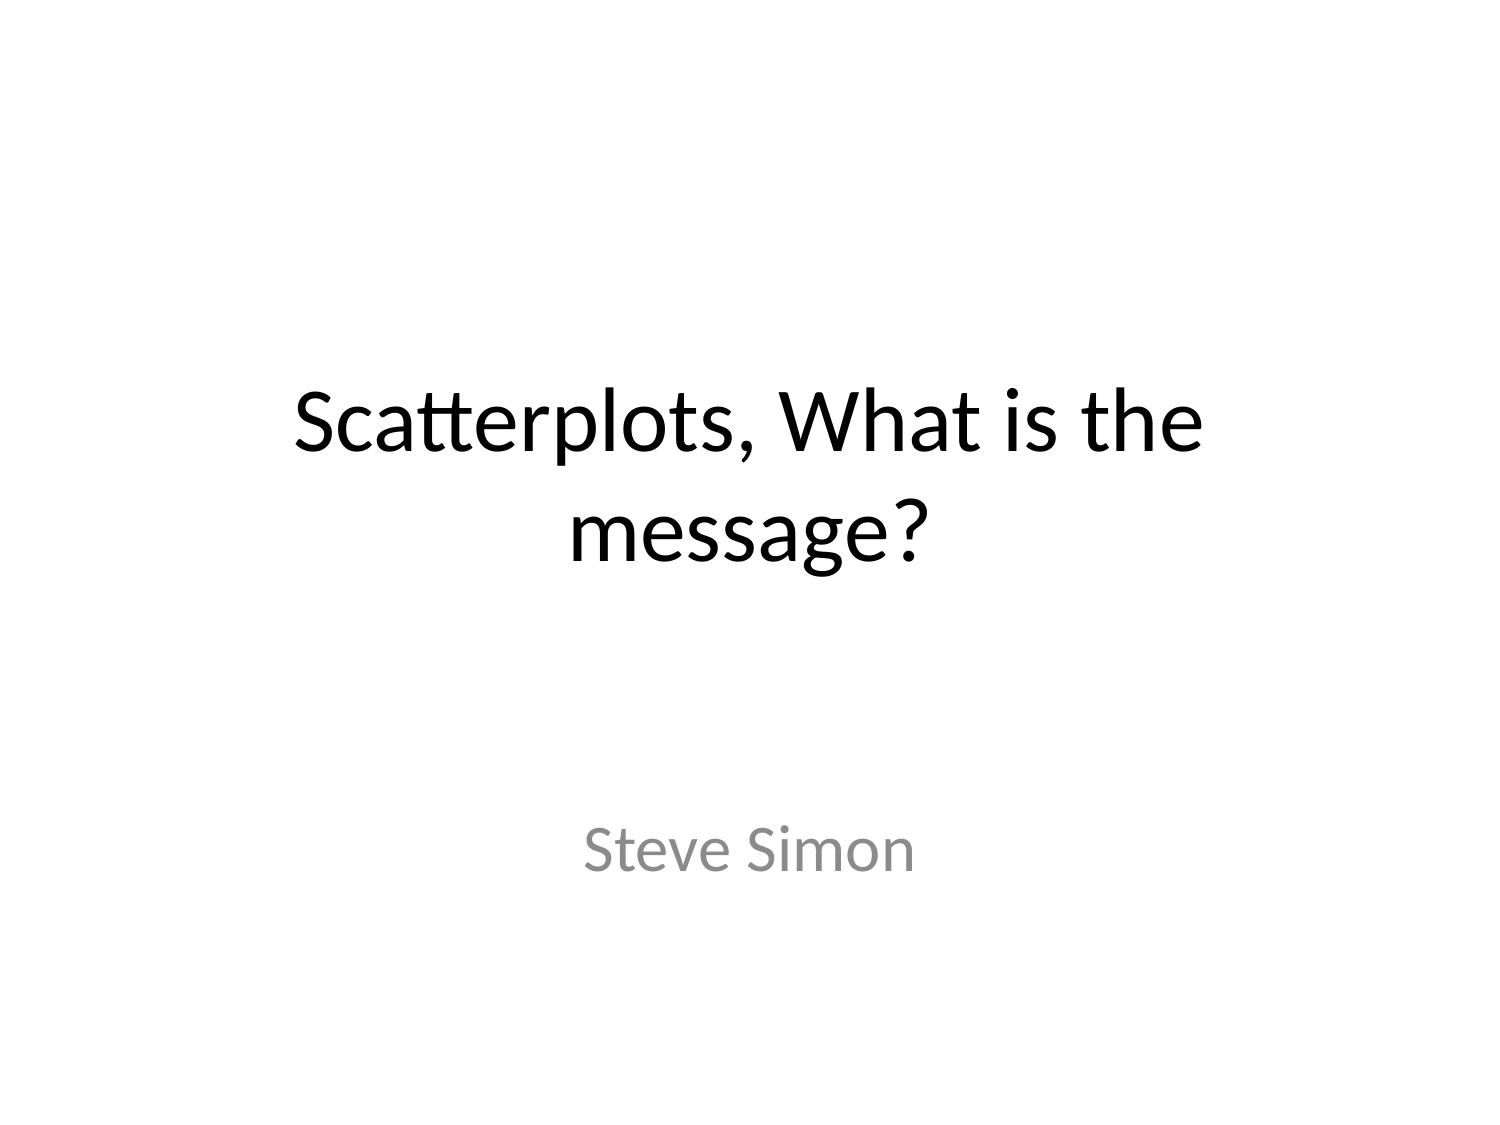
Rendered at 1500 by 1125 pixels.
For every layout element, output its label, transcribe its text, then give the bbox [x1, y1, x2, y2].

title Scatterplots, What is the message? [112, 349, 1388, 591]
subtitle Steve Simon [225, 637, 1275, 925]
